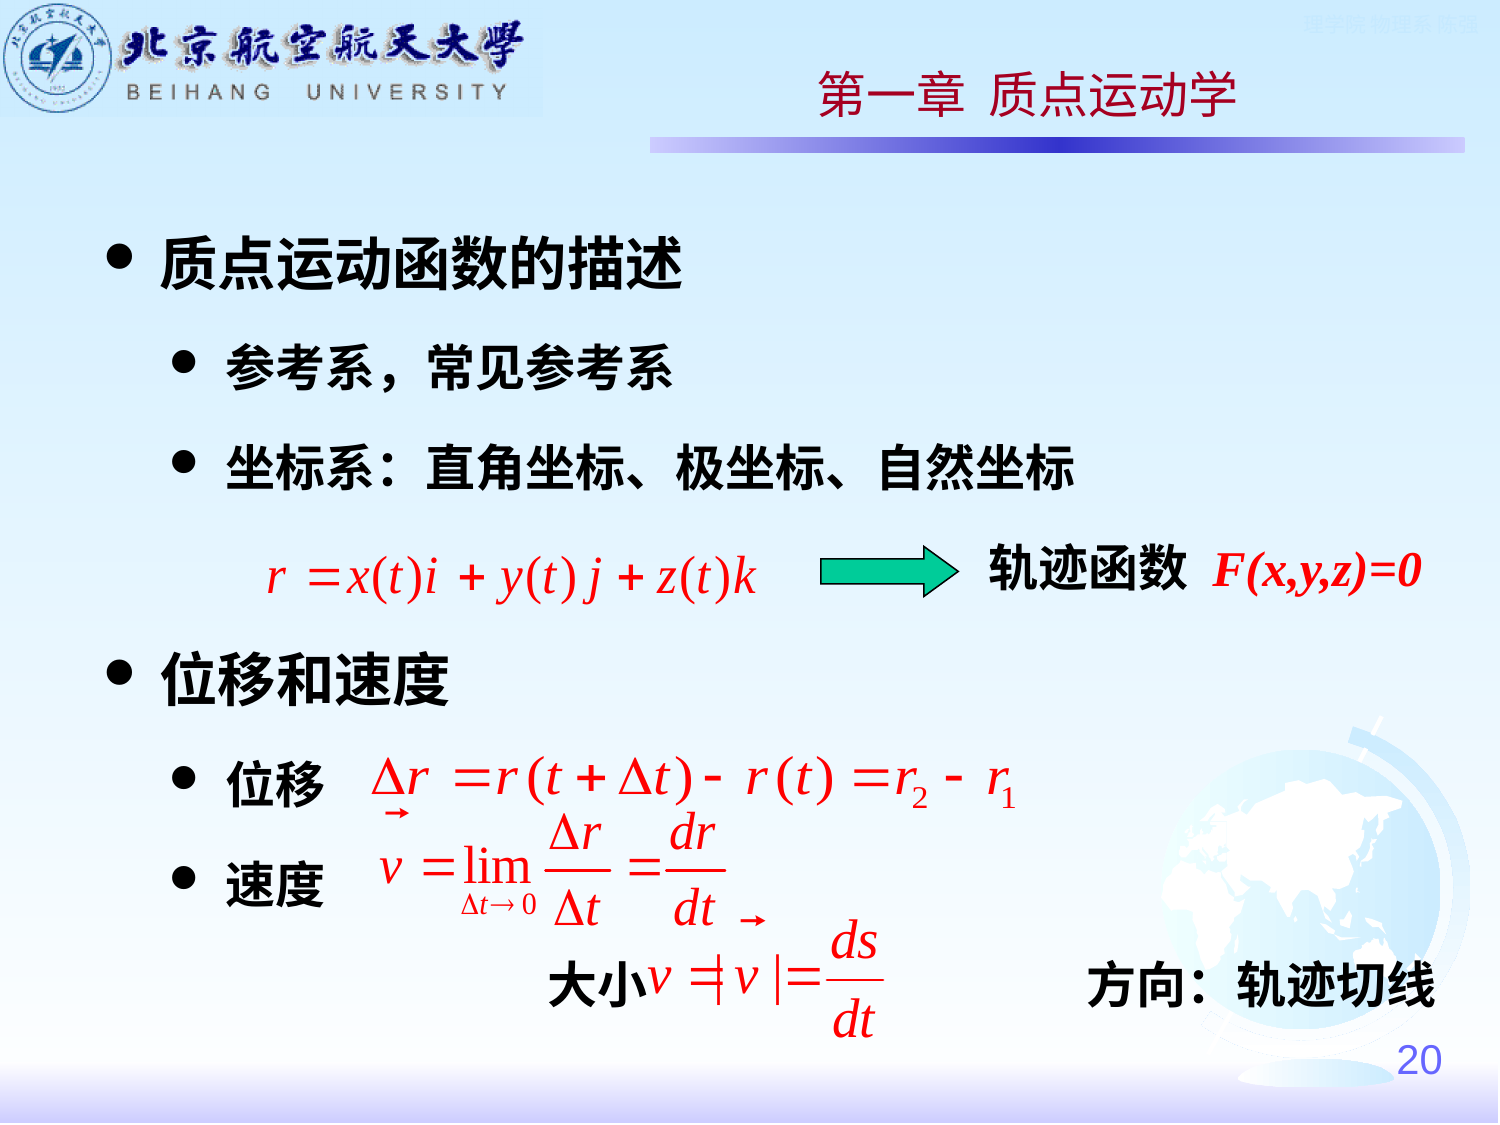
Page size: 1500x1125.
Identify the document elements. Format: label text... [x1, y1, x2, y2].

text_box 质点运动函数的描述 参考系，常见参考系 坐标系：直角坐标、极坐标、自然坐标 轨迹函数 F(x,y,z)=0 位移和速度 位移 速度 大小 方向：轨迹切线 [88, 184, 1451, 976]
slide_number 20 [1145, 1024, 1459, 1101]
picture [0, 0, 543, 117]
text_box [258, 530, 770, 613]
text_box 第一章 质点运动学 [572, 48, 1482, 138]
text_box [361, 739, 1025, 819]
text_box [820, 546, 959, 597]
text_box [371, 798, 735, 935]
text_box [639, 905, 890, 1047]
